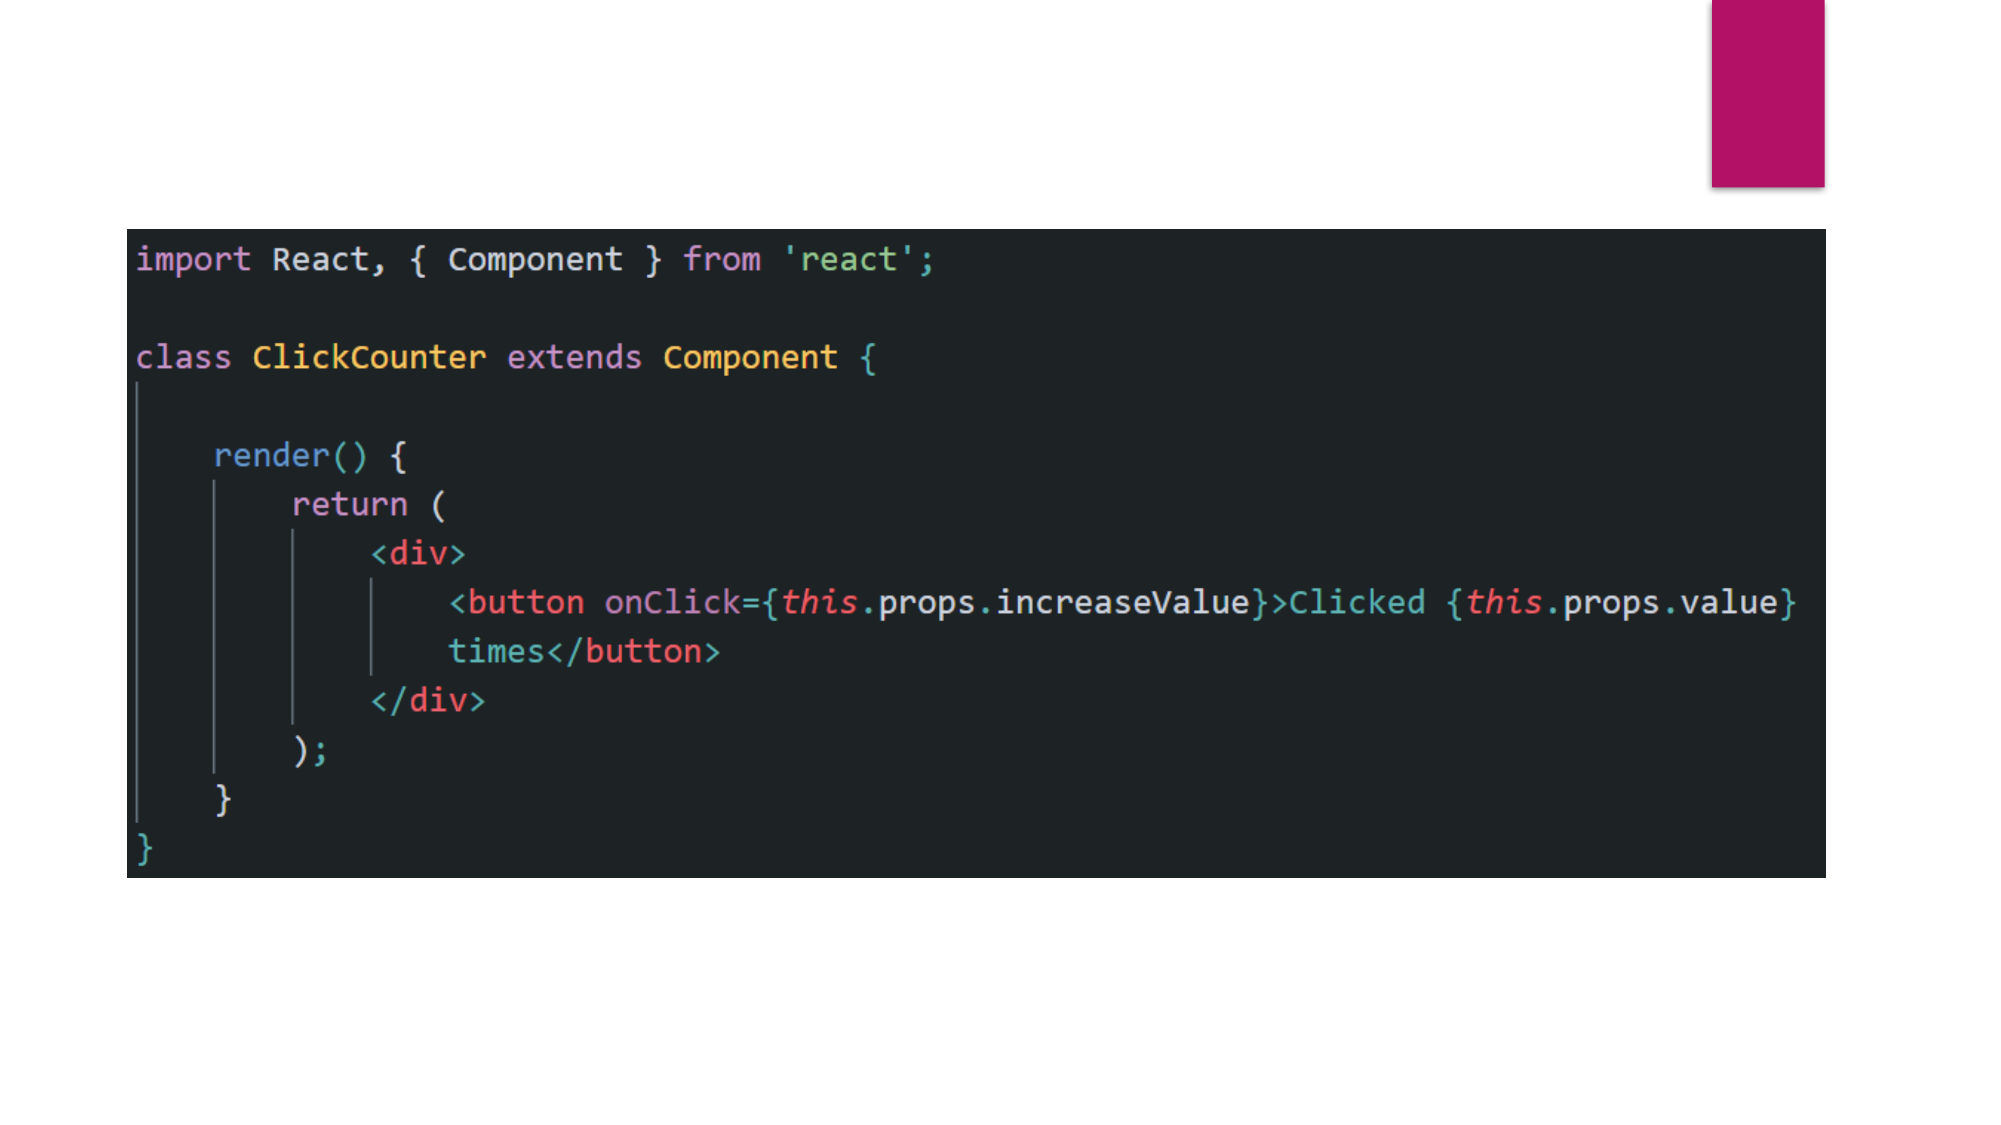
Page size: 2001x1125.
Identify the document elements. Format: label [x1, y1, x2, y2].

picture [127, 229, 1826, 878]
